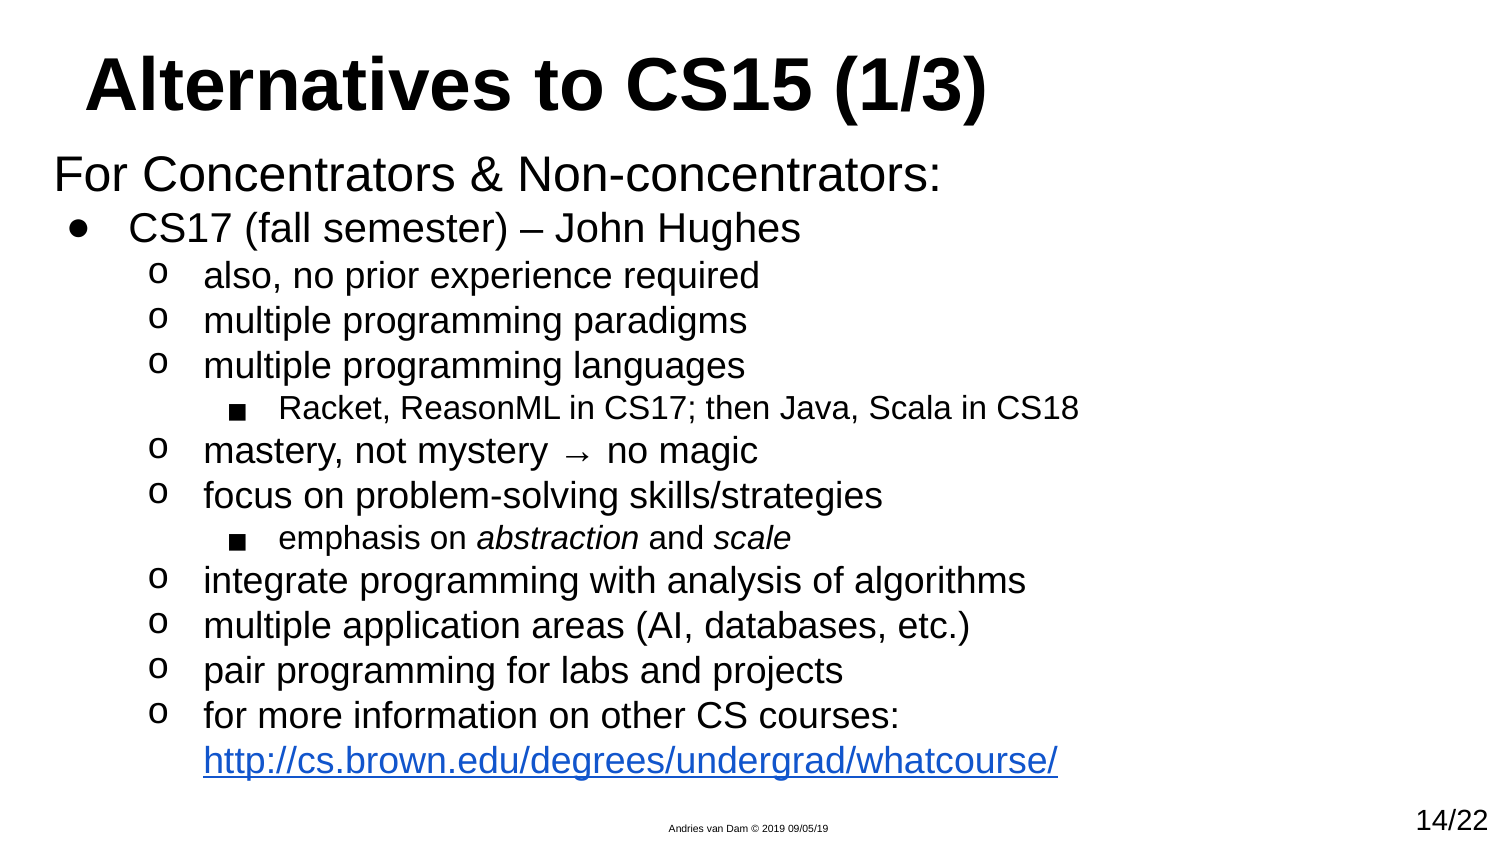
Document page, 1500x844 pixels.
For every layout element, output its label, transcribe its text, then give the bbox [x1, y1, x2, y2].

title Alternatives to CS15 (1/3) [69, 0, 1420, 141]
list For Concentrators & Non-concentrators: CS17 (fall semester) – John Hughes also, no prior experience required multiple programming paradigms multiple programming languages Racket, ReasonML in CS17; then Java, Scala in CS18 mastery, not mystery → no magic focus on problem-solving skills/strategies emphasis on abstraction and scale integrate programming with analysis of algorithms multiple application areas (AI, databases, etc.) pair programming for labs and projects for more information on other CS courses: http://cs.brown.edu/degrees/undergrad/whatcourse/ [38, 126, 1389, 844]
